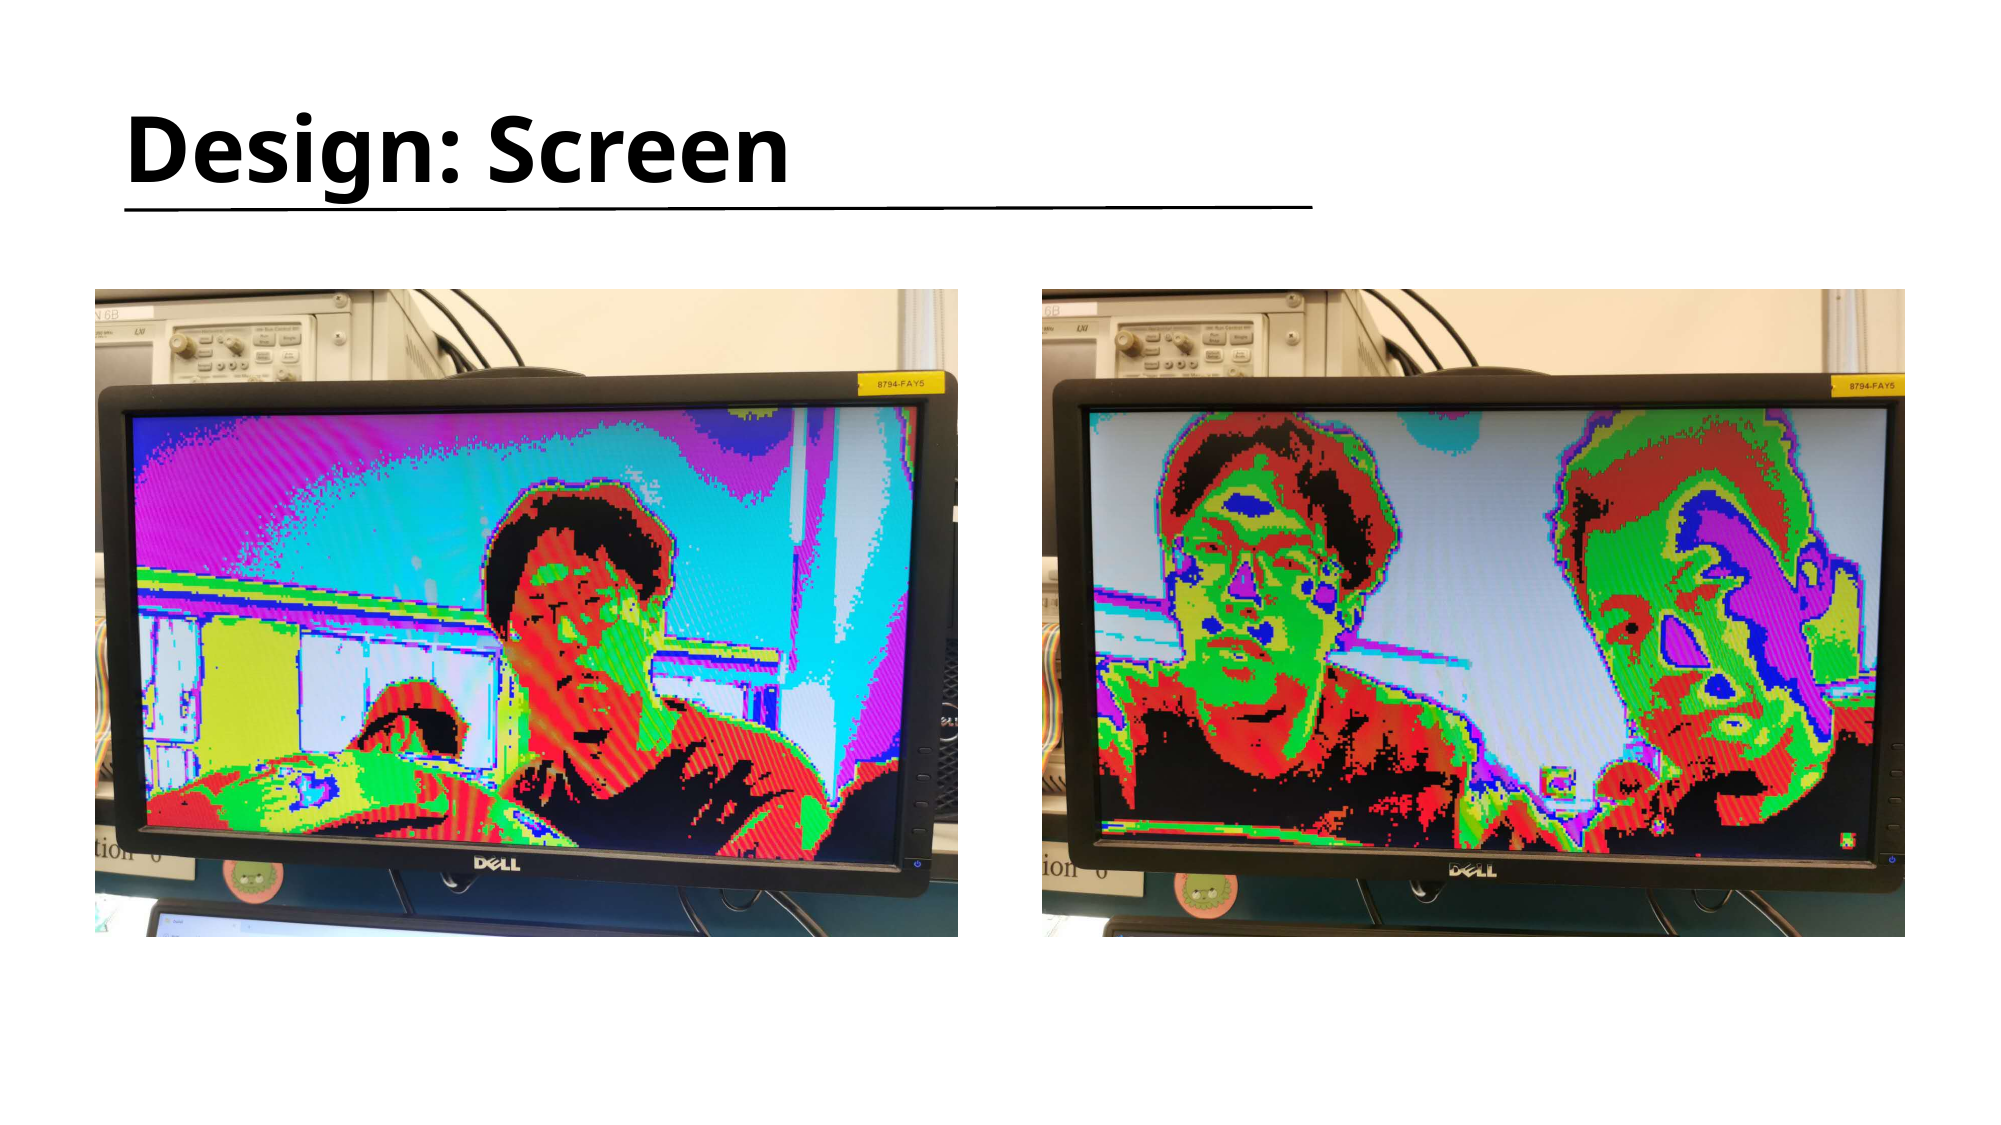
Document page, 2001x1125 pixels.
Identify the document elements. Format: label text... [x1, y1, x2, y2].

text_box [124, 207, 1313, 211]
text_box Design: Screen [108, 0, 1834, 211]
picture [1042, 289, 1905, 937]
picture [95, 289, 958, 937]
